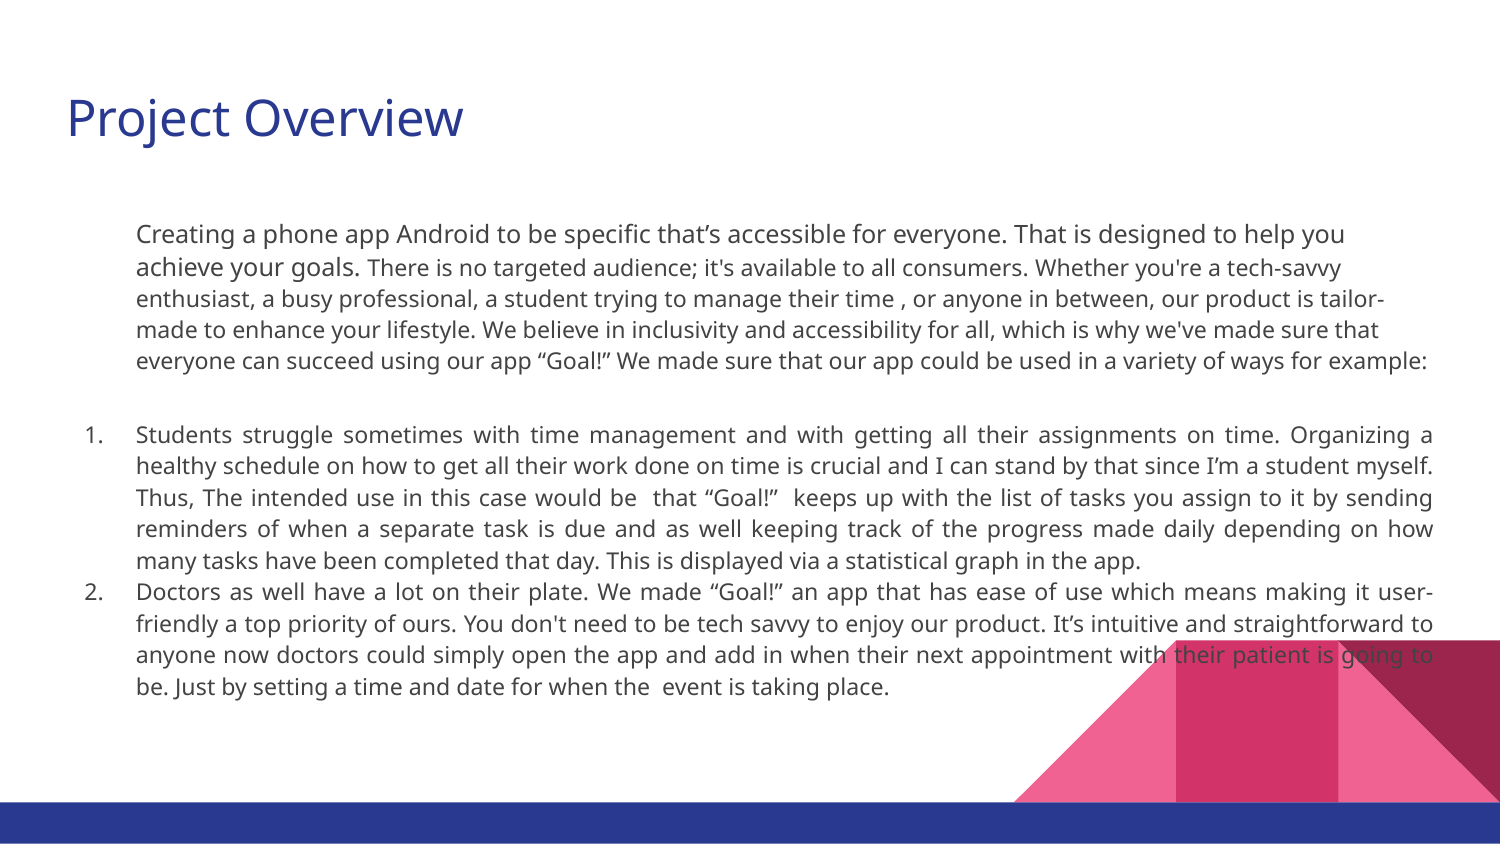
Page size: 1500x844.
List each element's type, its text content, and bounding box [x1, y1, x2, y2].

list Creating a phone app Android to be specific that’s accessible for everyone. That is designed to help you achieve your goals. There is no targeted audience; it's available to all consumers. Whether you're a tech-savvy enthusiast, a busy professional, a student trying to manage their time , or anyone in between, our product is tailor-made to enhance your lifestyle. We believe in inclusivity and accessibility for all, which is why we've made sure that everyone can succeed using our app “Goal!” We made sure that our app could be used in a variety of ways for example: Students struggle sometimes with time management and with getting all their assignments on time. Organizing a healthy schedule on how to get all their work done on time is crucial and I can stand by that since I’m a student myself. Thus, The intended use in this case would be that “Goal!” keeps up with the list of tasks you assign to it by sending reminders of when a separate task is due and as well keeping track of the progress made daily depending on how many tasks have been completed that day. This is displayed via a statistical graph in the app. Doctors as well have a lot on their plate. We made “Goal!” an app that has ease of use which means making it user-friendly a top priority of ours. You don't need to be tech savvy to enjoy our product. It’s intuitive and straightforward to anyone now doctors could simply open the app and add in when their next appointment with their patient is going to be. Just by setting a time and date for when the event is taking place. [51, 201, 1449, 750]
title Project Overview [51, 67, 1449, 167]
